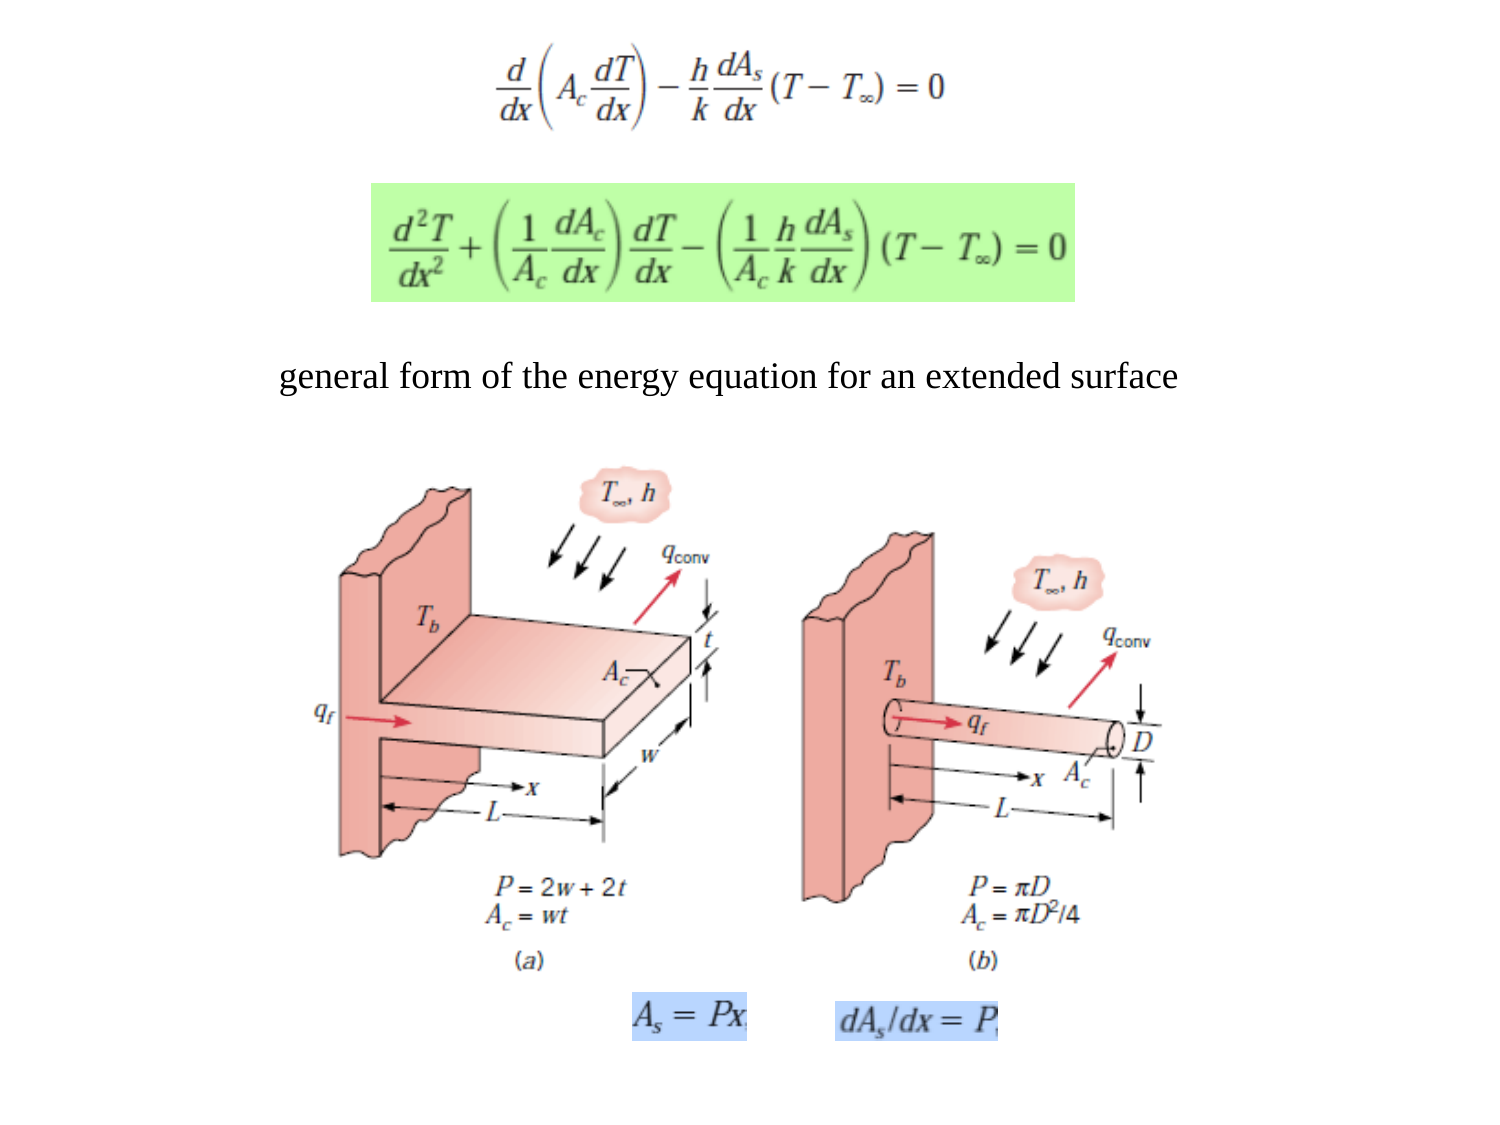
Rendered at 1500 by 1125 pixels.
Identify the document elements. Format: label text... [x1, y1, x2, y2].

picture [493, 40, 952, 142]
picture [280, 445, 1195, 1041]
text_box general form of the energy equation for an extended surface [264, 343, 1229, 404]
picture [835, 1001, 998, 1041]
picture [371, 183, 1075, 302]
